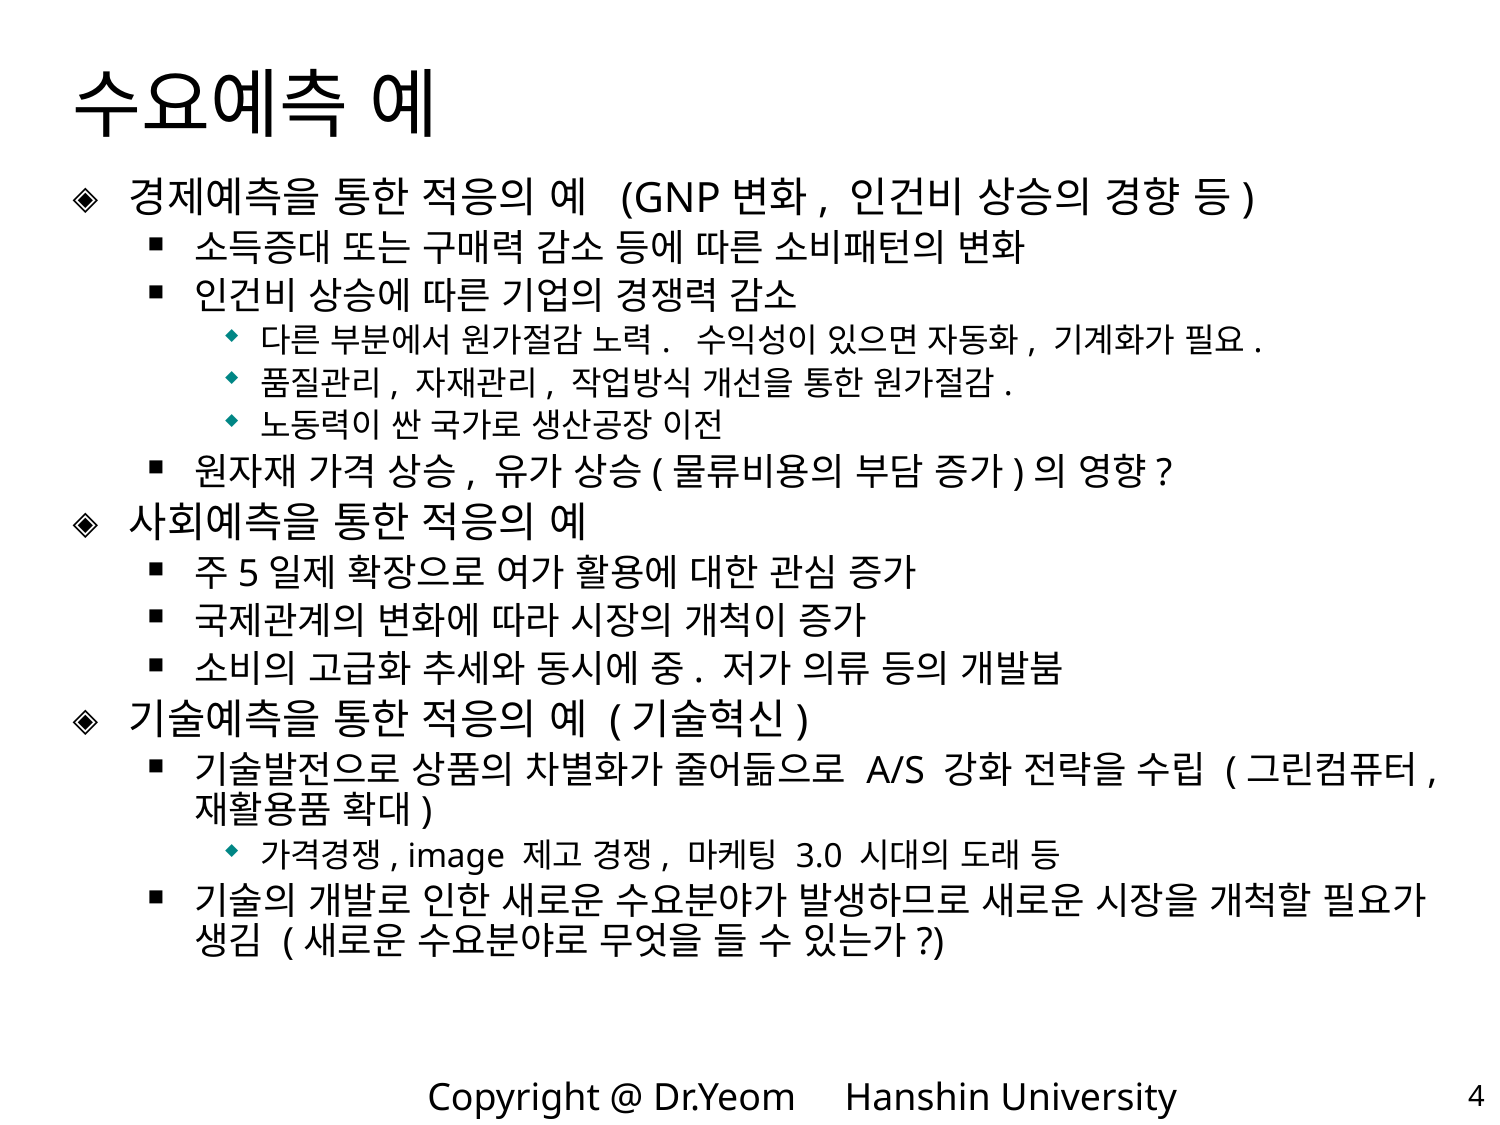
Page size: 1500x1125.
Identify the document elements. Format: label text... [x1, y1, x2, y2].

title 수요예측 예 [57, 43, 1460, 155]
list 경제예측을 통한 적응의 예 (GNP변화, 인건비 상승의 경향 등) 소득증대 또는 구매력 감소 등에 따른 소비패턴의 변화 인건비 상승에 따른 기업의 경쟁력 감소 다른 부분에서 원가절감 노력. 수익성이 있으면 자동화, 기계화가 필요. 품질관리, 자재관리, 작업방식 개선을 통한 원가절감. 노동력이 싼 국가로 생산공장 이전 원자재 가격 상승, 유가 상승(물류비용의 부담 증가)의 영향? 사회예측을 통한 적응의 예 주5일제 확장으로 여가 활용에 대한 관심 증가 국제관계의 변화에 따라 시장의 개척이 증가 소비의 고급화 추세와 동시에 중. 저가 의류 등의 개발붐 기술예측을 통한 적응의 예 (기술혁신) 기술발전으로 상품의 차별화가 줄어듦으로 A/S 강화 전략을 수립 (그린컴퓨터, 재활용품 확대) 가격경쟁, image 제고 경쟁, 마케팅 3.0 시대의 도래 등 기술의 개발로 인한 새로운 수요분야가 발생하므로 새로운 시장을 개척할 필요가 생김 (새로운 수요분야로 무엇을 들 수 있는가?) [57, 168, 1463, 1063]
slide_number 4 [1324, 1074, 1500, 1125]
